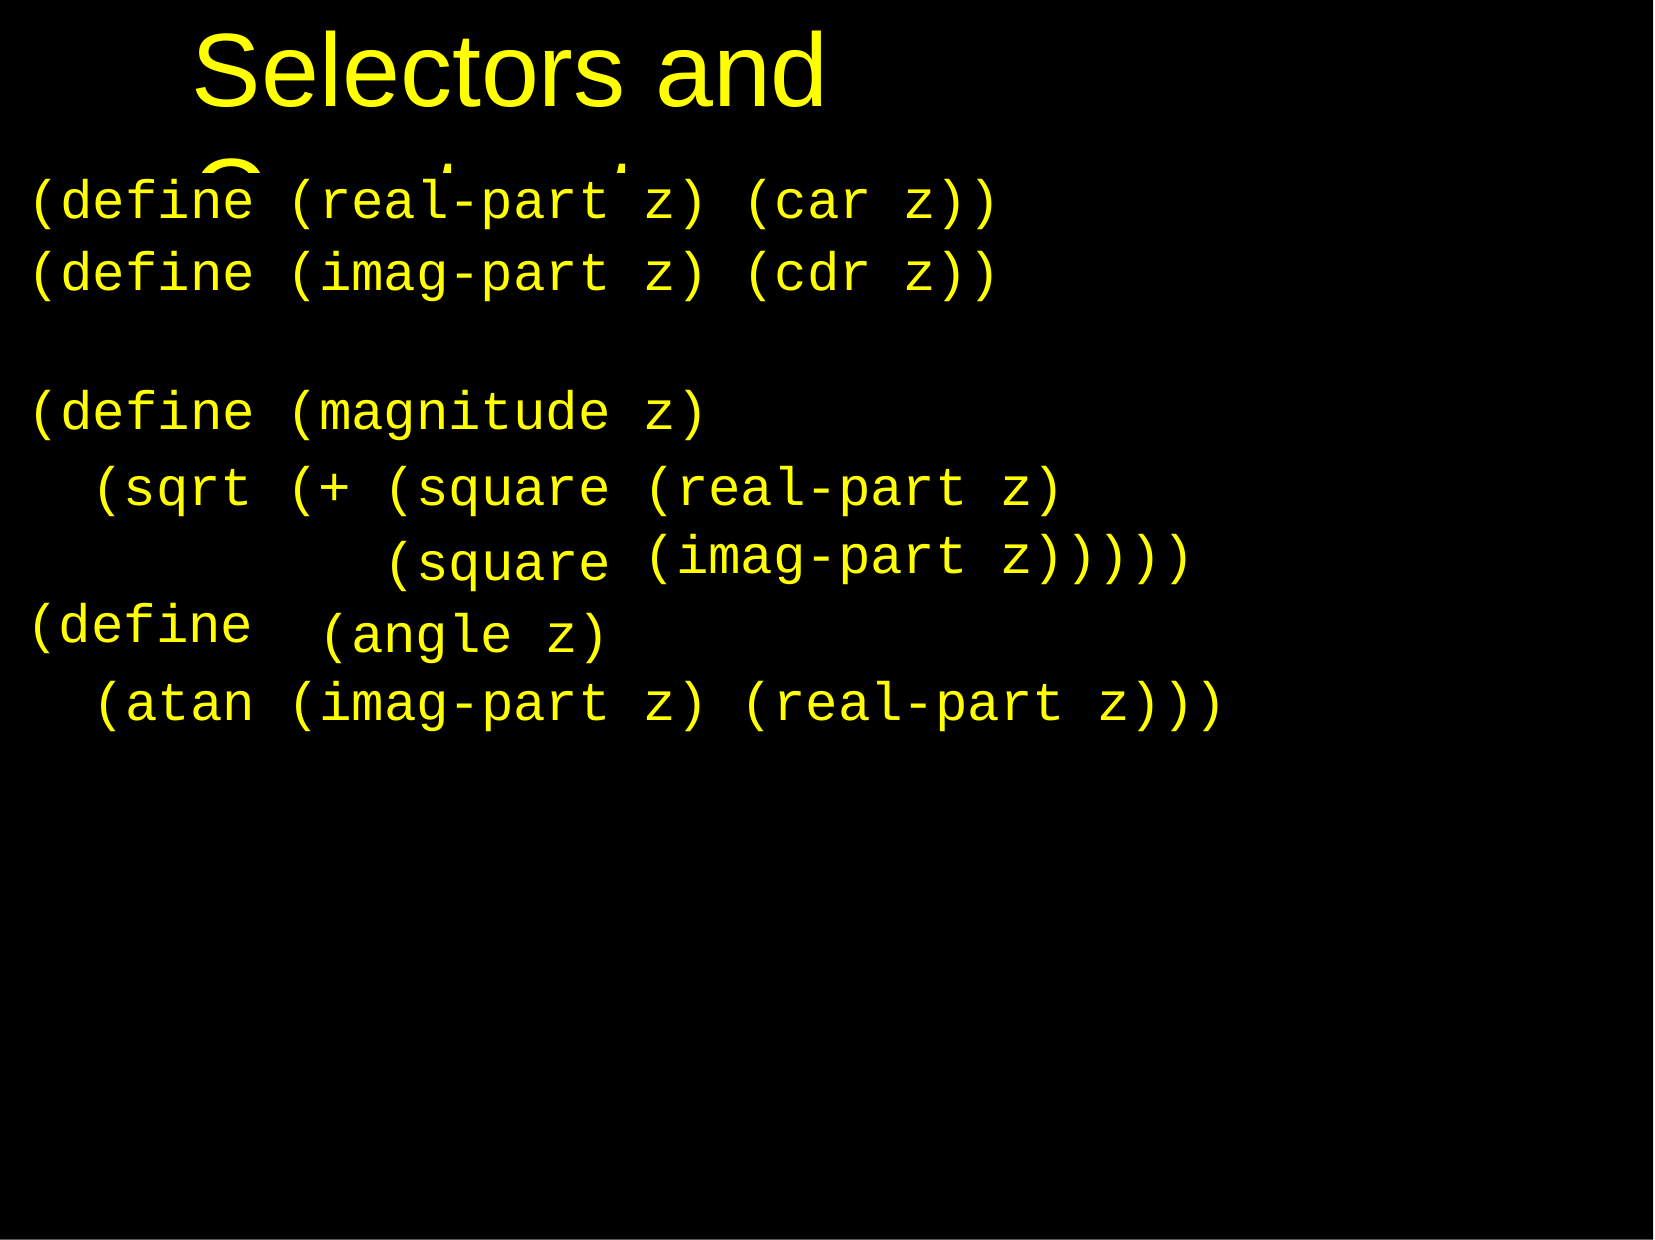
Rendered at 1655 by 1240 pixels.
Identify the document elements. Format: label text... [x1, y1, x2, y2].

table_header (real-part [270, 173, 628, 245]
table_cell (define [21, 245, 270, 352]
table_header (define [21, 173, 270, 245]
table_cell z) (real-part z))) [628, 675, 1234, 747]
table_cell z) [628, 245, 725, 352]
table_cell (imag-part [270, 245, 628, 352]
table_cell z)) [887, 245, 1234, 352]
table_header z)) [887, 173, 1234, 245]
table_cell (define [21, 352, 270, 460]
table_header z) [628, 173, 725, 245]
table_cell (imag-part [270, 675, 628, 747]
table_cell (magnitude [270, 352, 628, 460]
title Selectors and Constructors [189, 0, 1450, 253]
table_cell (real-part z) (imag-part z))))) [628, 460, 1234, 675]
table_cell (cdr [725, 245, 887, 352]
table_cell (+ (square (square (angle z) [270, 460, 628, 675]
table_header (car [725, 173, 887, 245]
table_cell (atan [21, 675, 270, 747]
table_cell z) [628, 352, 1234, 460]
table_cell (sqrt (define [21, 460, 270, 675]
